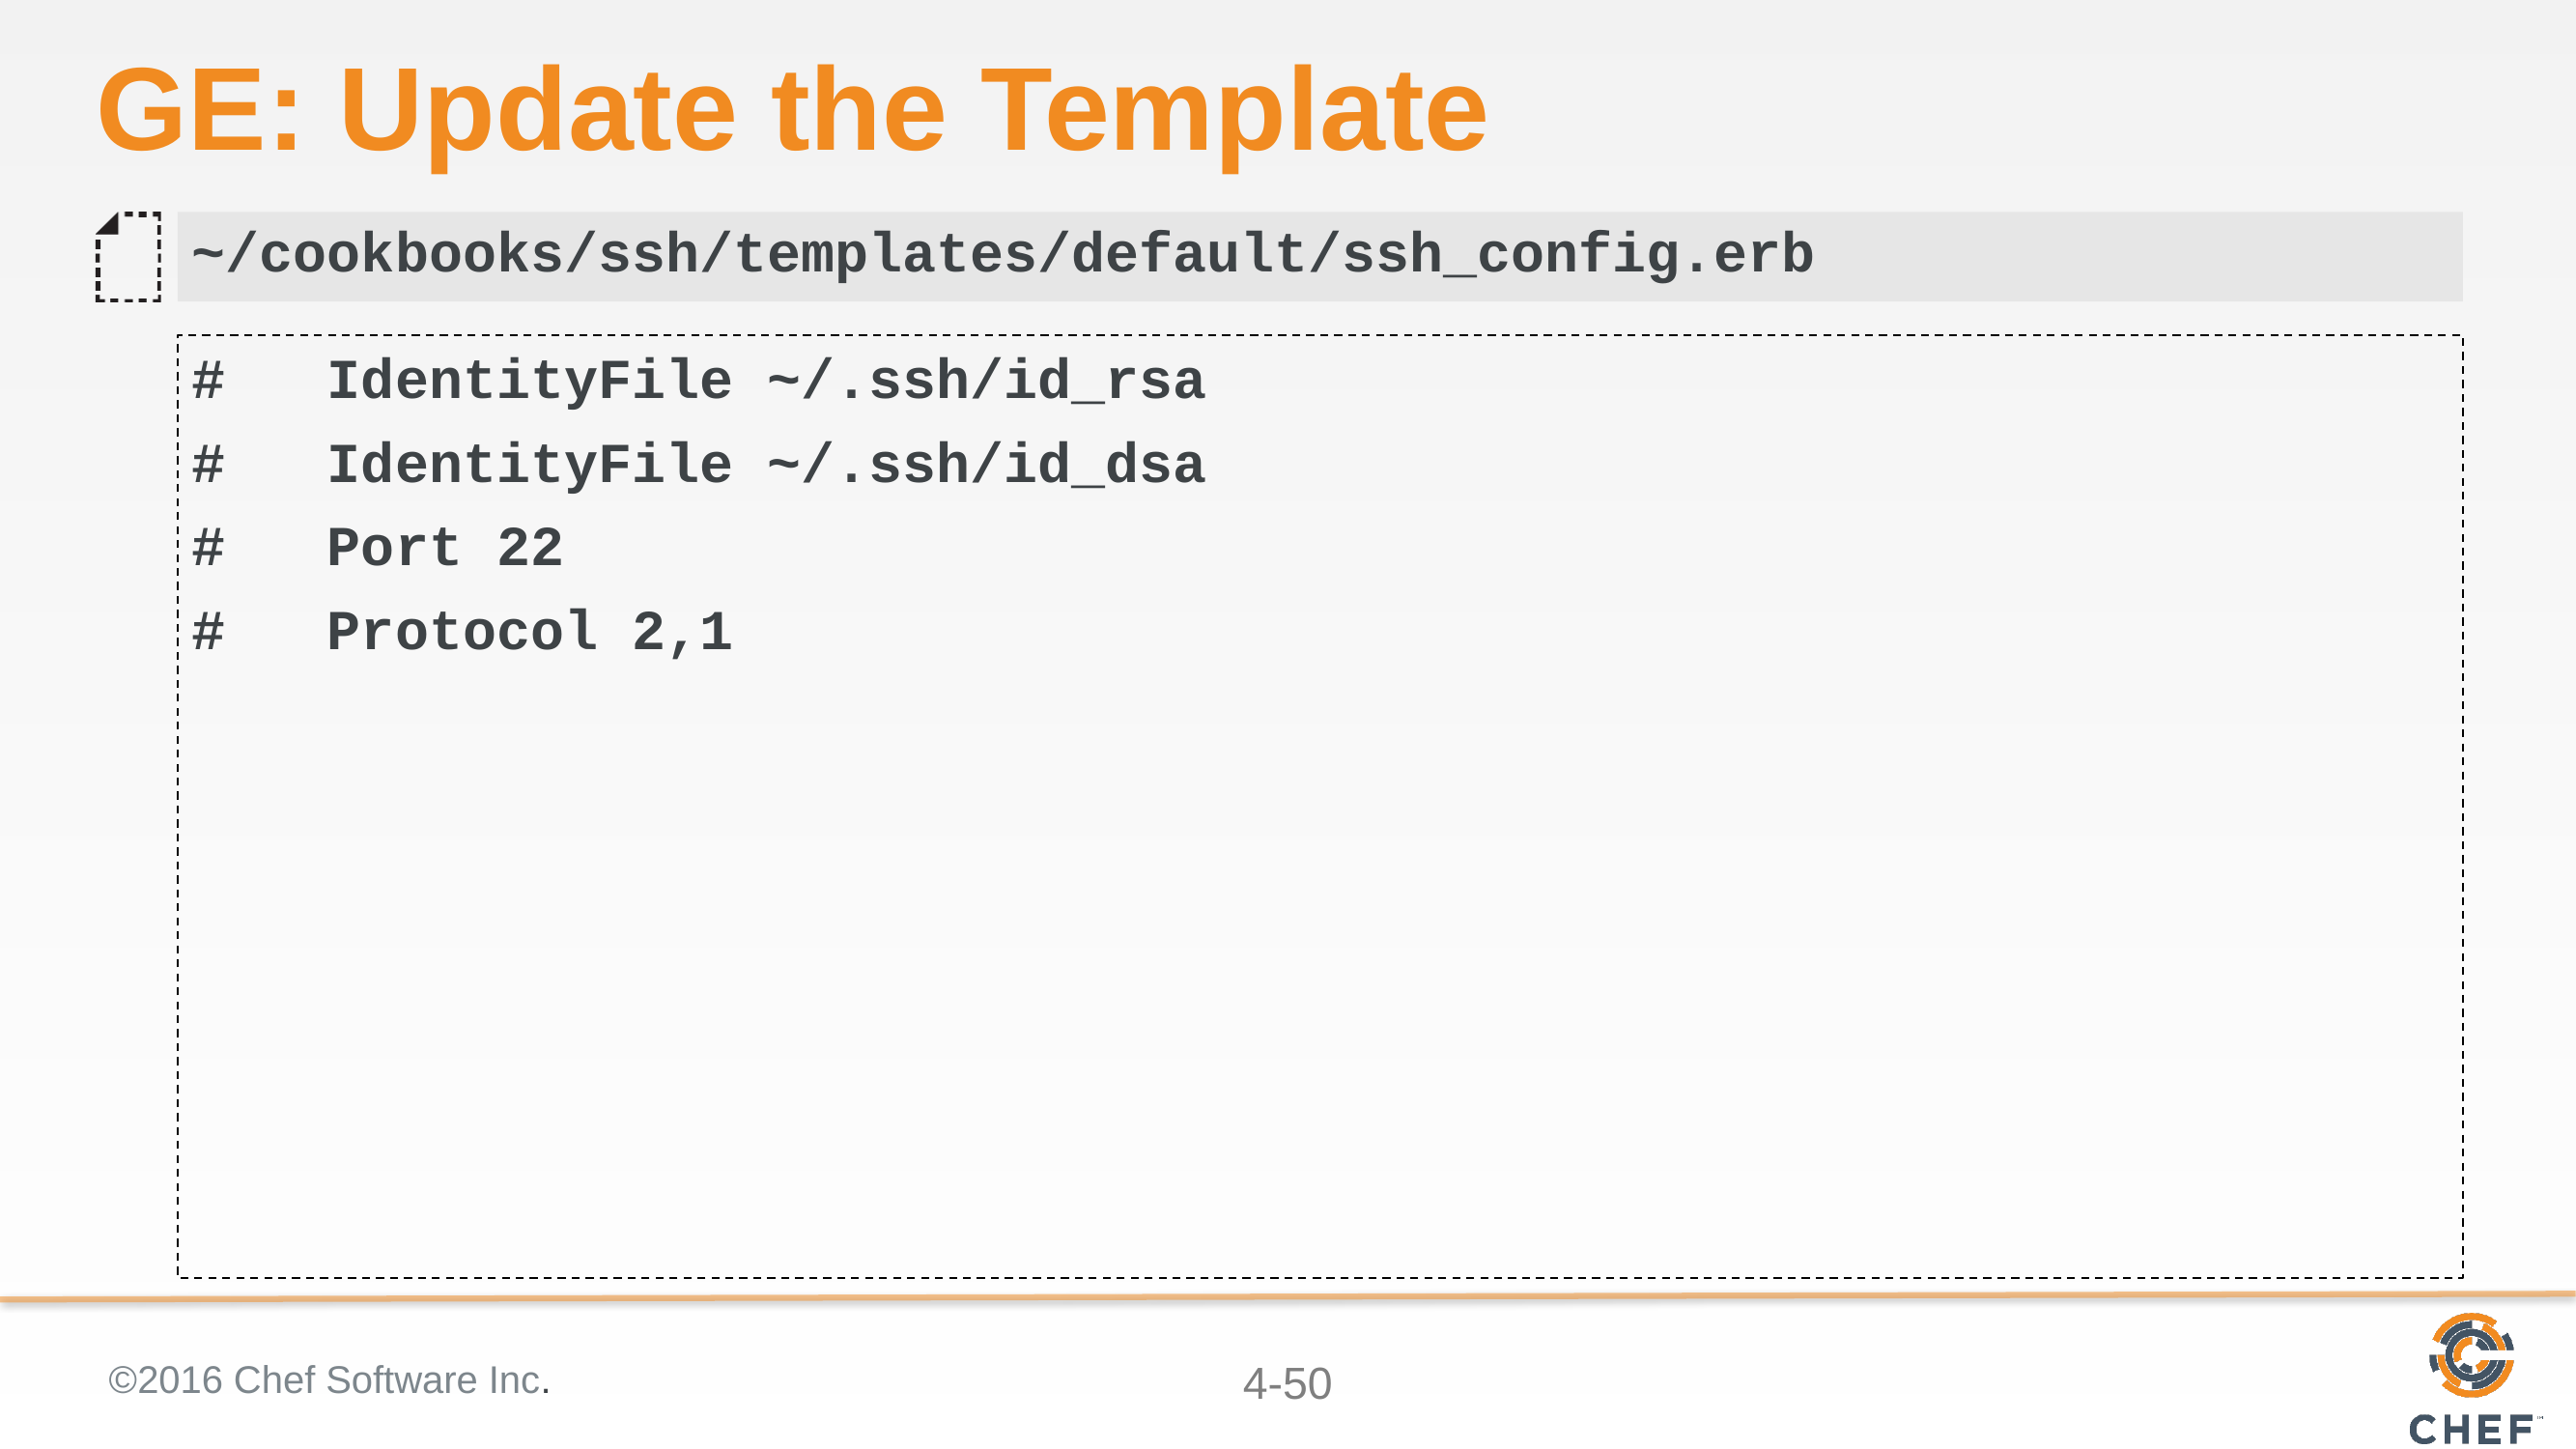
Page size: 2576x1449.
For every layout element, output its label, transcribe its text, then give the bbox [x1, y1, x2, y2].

picture [2399, 1297, 2551, 1449]
list # IdentityFile ~/.ssh/id_rsa # IdentityFile ~/.ssh/id_dsa # Port 22 # Protocol 2,1 [177, 334, 2464, 1279]
list ~/cookbooks/ssh/templates/default/ssh_config.erb [177, 212, 2463, 302]
title GE: Update the Template [96, 48, 2463, 180]
